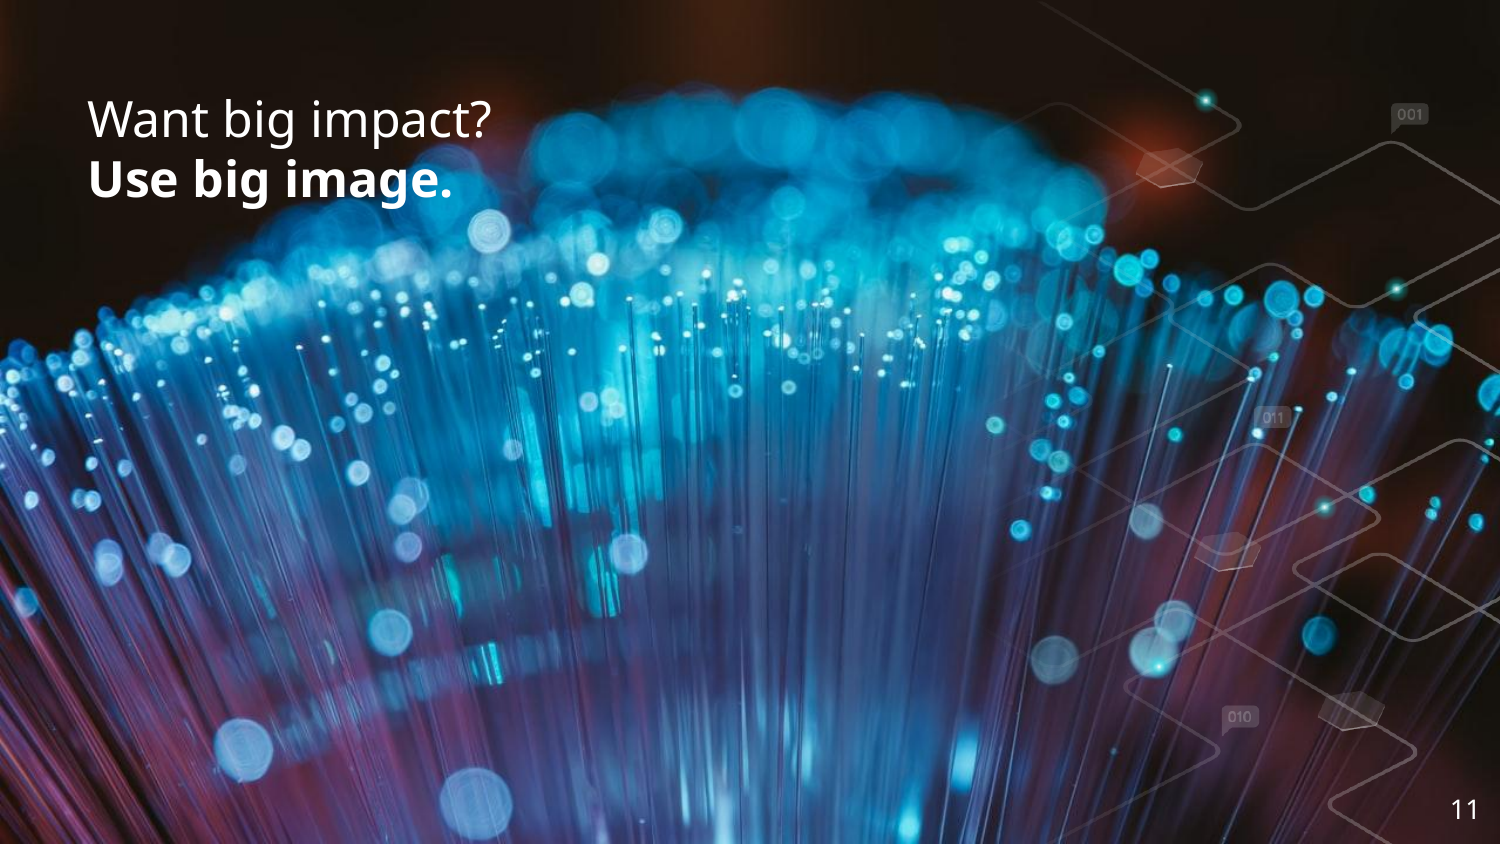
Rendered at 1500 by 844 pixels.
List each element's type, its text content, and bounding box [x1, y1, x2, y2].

text_box 1 [1391, 779, 1482, 844]
picture [0, 0, 1500, 844]
text_box Want big impact? Use big image. [87, 87, 583, 314]
